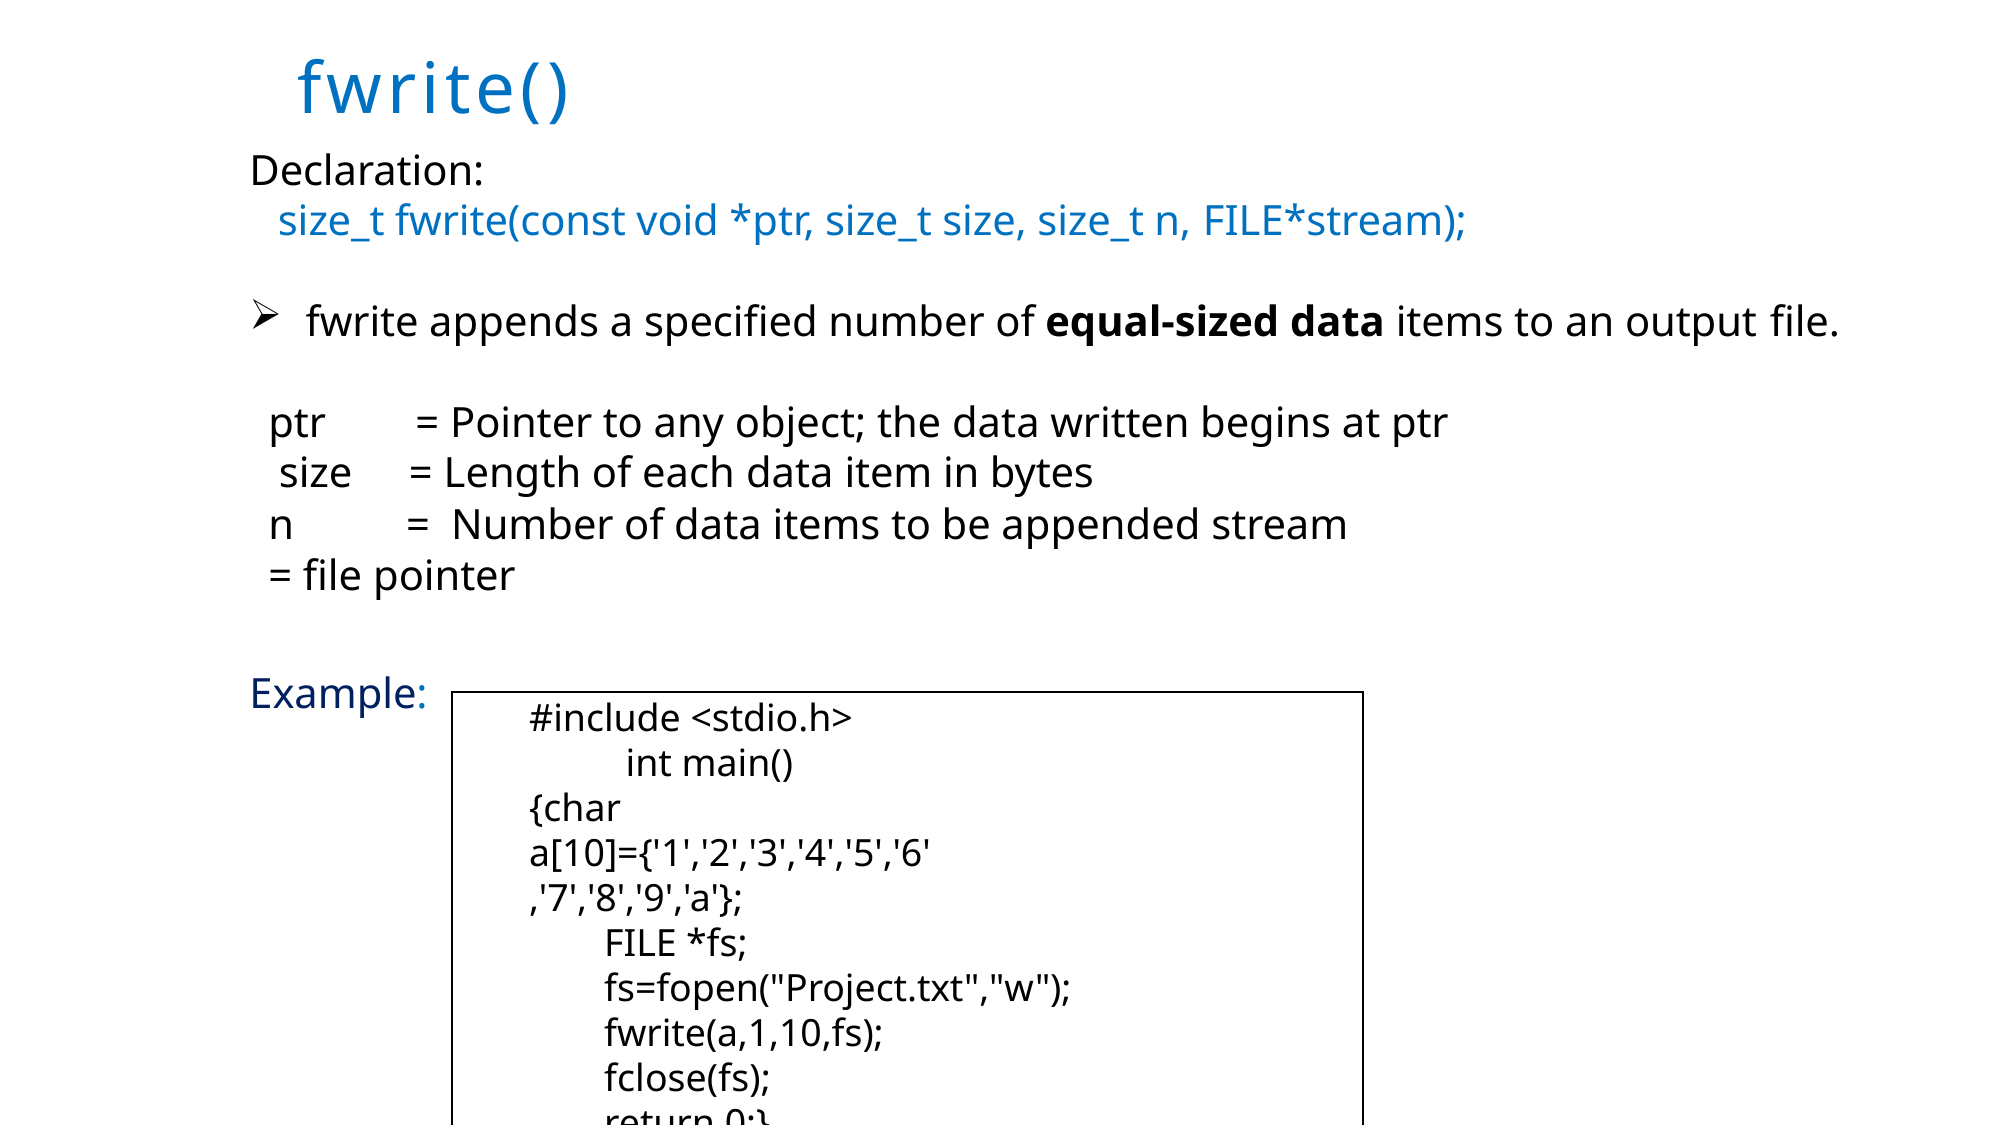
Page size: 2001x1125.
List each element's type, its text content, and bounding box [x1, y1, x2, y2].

text_box fwrite() [282, 34, 1283, 135]
text_box Declaration: size_t fwrite(const void *ptr, size_t size, size_t n, FILE*stream); fwrite appends a specified number of equal-sized data items to an output file. ptr = Pointer to any object; the data written begins at ptr size = Length of each data item in bytes n = Number of data items to be appended stream = file pointer [232, 135, 1894, 606]
text_box #include <stdio.h> int main() {char a[10]={'1','2','3','4','5','6','7','8','9','a'}; FILE *fs; fs=fopen("Project.txt","w"); fwrite(a,1,10,fs); fclose(fs); return 0;} [451, 691, 1364, 1125]
text_box Example: [232, 659, 581, 724]
